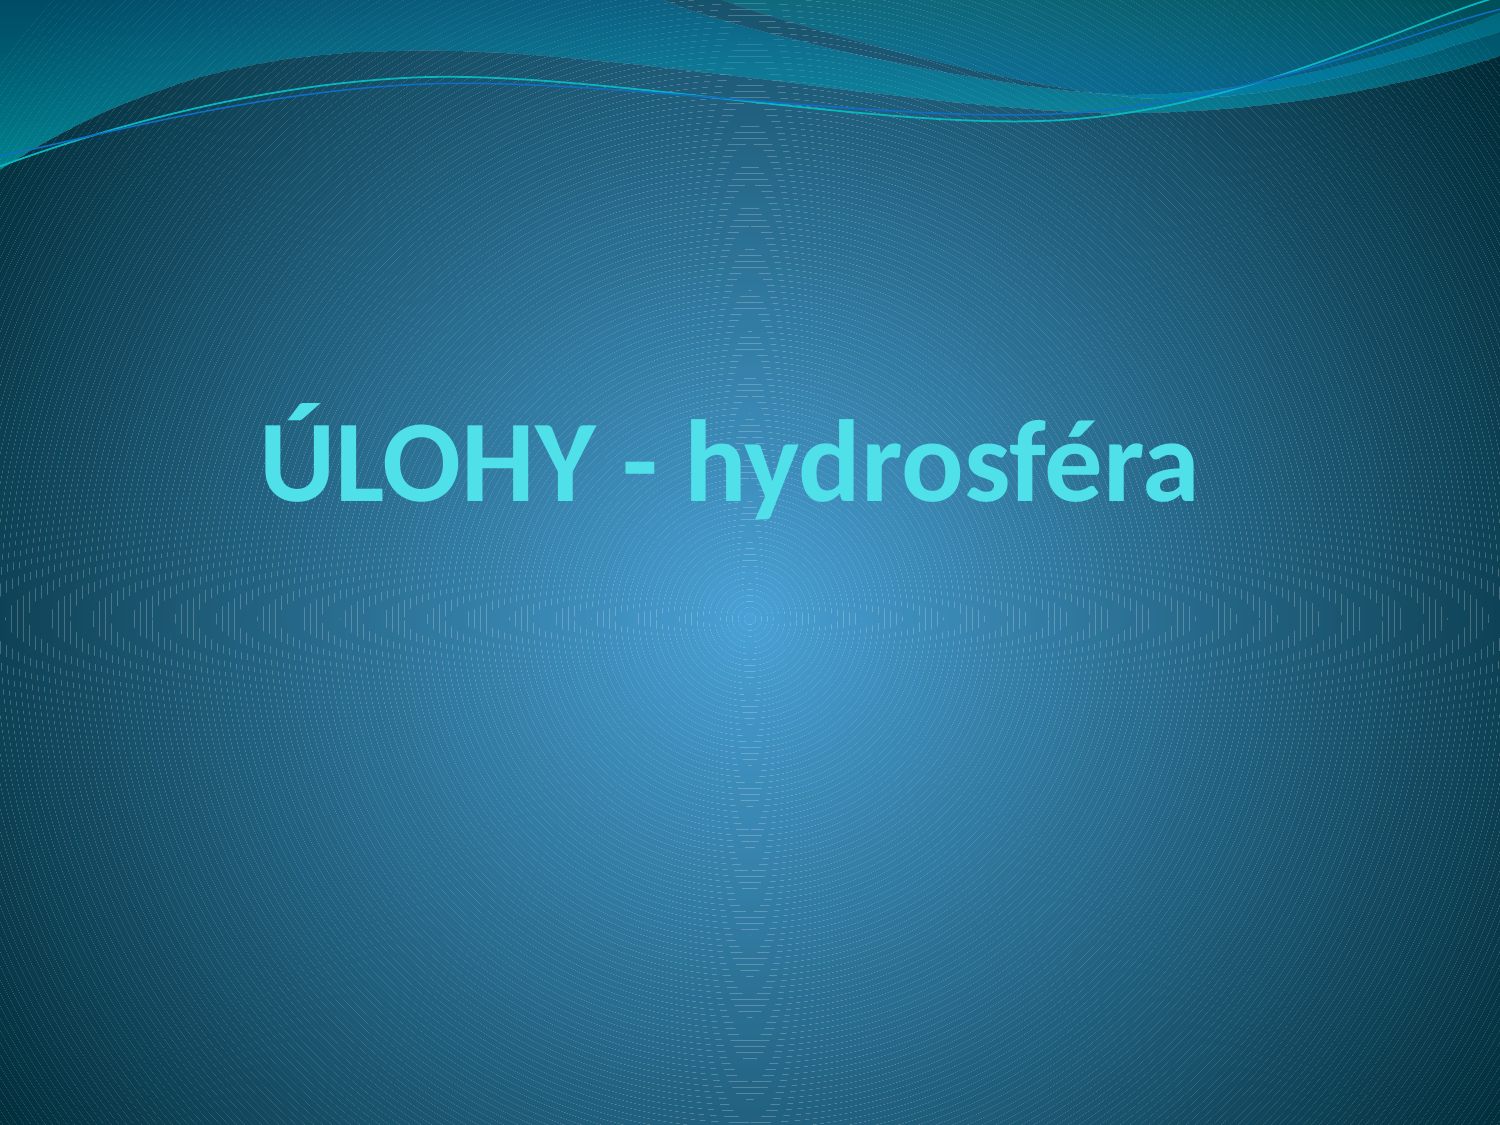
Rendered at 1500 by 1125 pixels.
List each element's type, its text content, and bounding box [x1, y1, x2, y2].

title ÚLOHY - hydrosféra [87, 224, 1376, 525]
